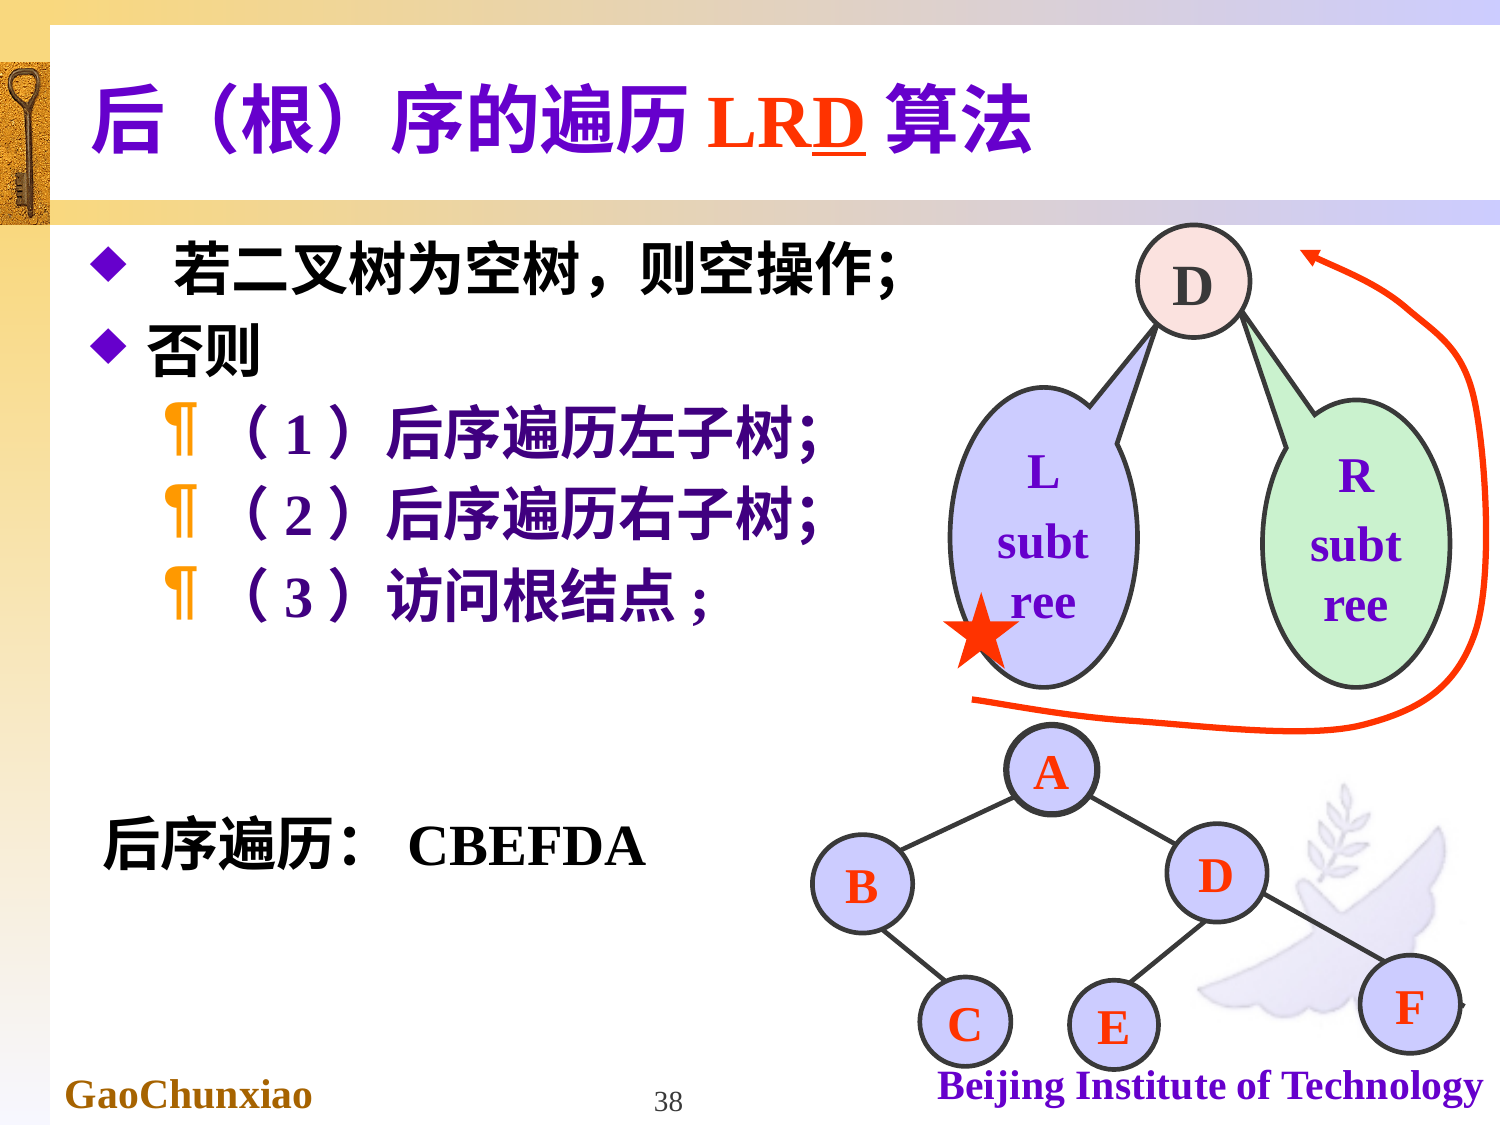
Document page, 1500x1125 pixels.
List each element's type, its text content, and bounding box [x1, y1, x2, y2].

slide_number 38 [511, 1049, 826, 1125]
picture [1463, 774, 1471, 1050]
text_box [949, 224, 1451, 688]
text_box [812, 724, 1463, 1070]
list 若二叉树为空树，则空操作； 否则 （1）后序遍历左子树； （2）后序遍历右子树； （3）访问根结点; [75, 224, 1000, 1038]
text_box [1454, 351, 1487, 674]
text_box 后序遍历：CBEFDA [87, 800, 713, 885]
picture [0, 62, 50, 225]
title 后（根）序的遍历LRD算法 [75, 37, 1500, 198]
text_box [974, 697, 1430, 723]
